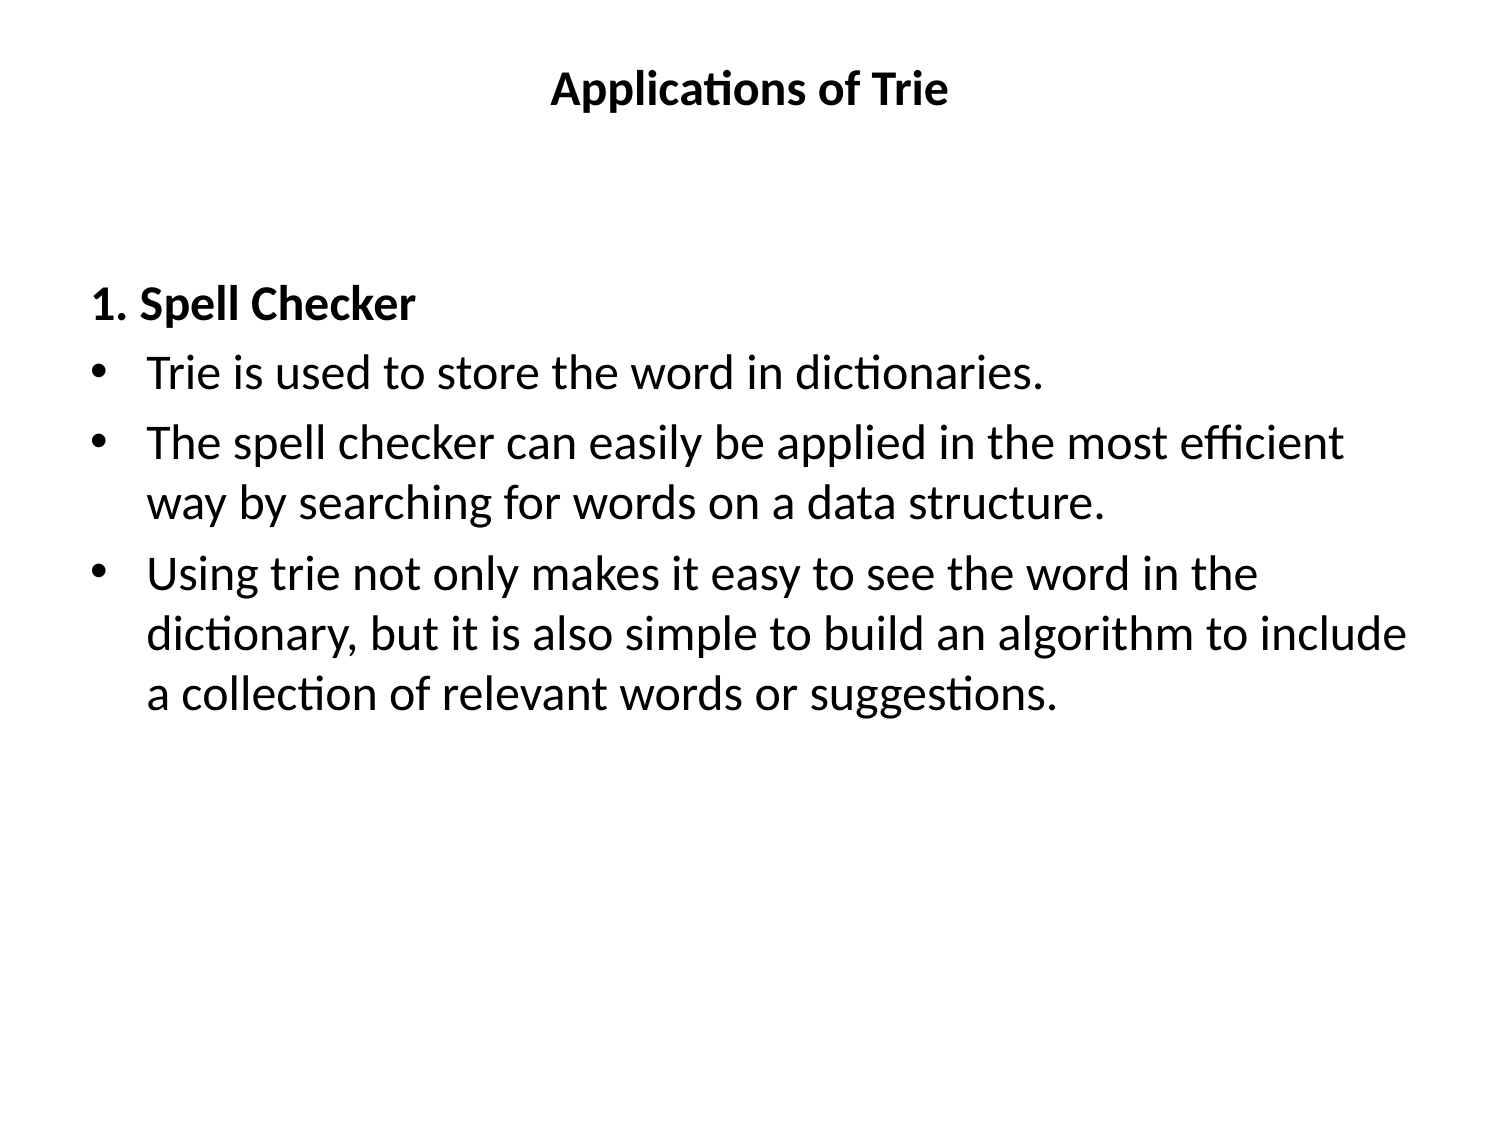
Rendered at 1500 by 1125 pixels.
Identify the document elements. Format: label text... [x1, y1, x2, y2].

title Applications of Trie [75, 45, 1425, 126]
list 1. Spell Checker Trie is used to store the word in dictionaries. The spell checker can easily be applied in the most efficient way by searching for words on a data structure. Using trie not only makes it easy to see the word in the dictionary, but it is also simple to build an algorithm to include a collection of relevant words or suggestions. [75, 262, 1425, 1005]
